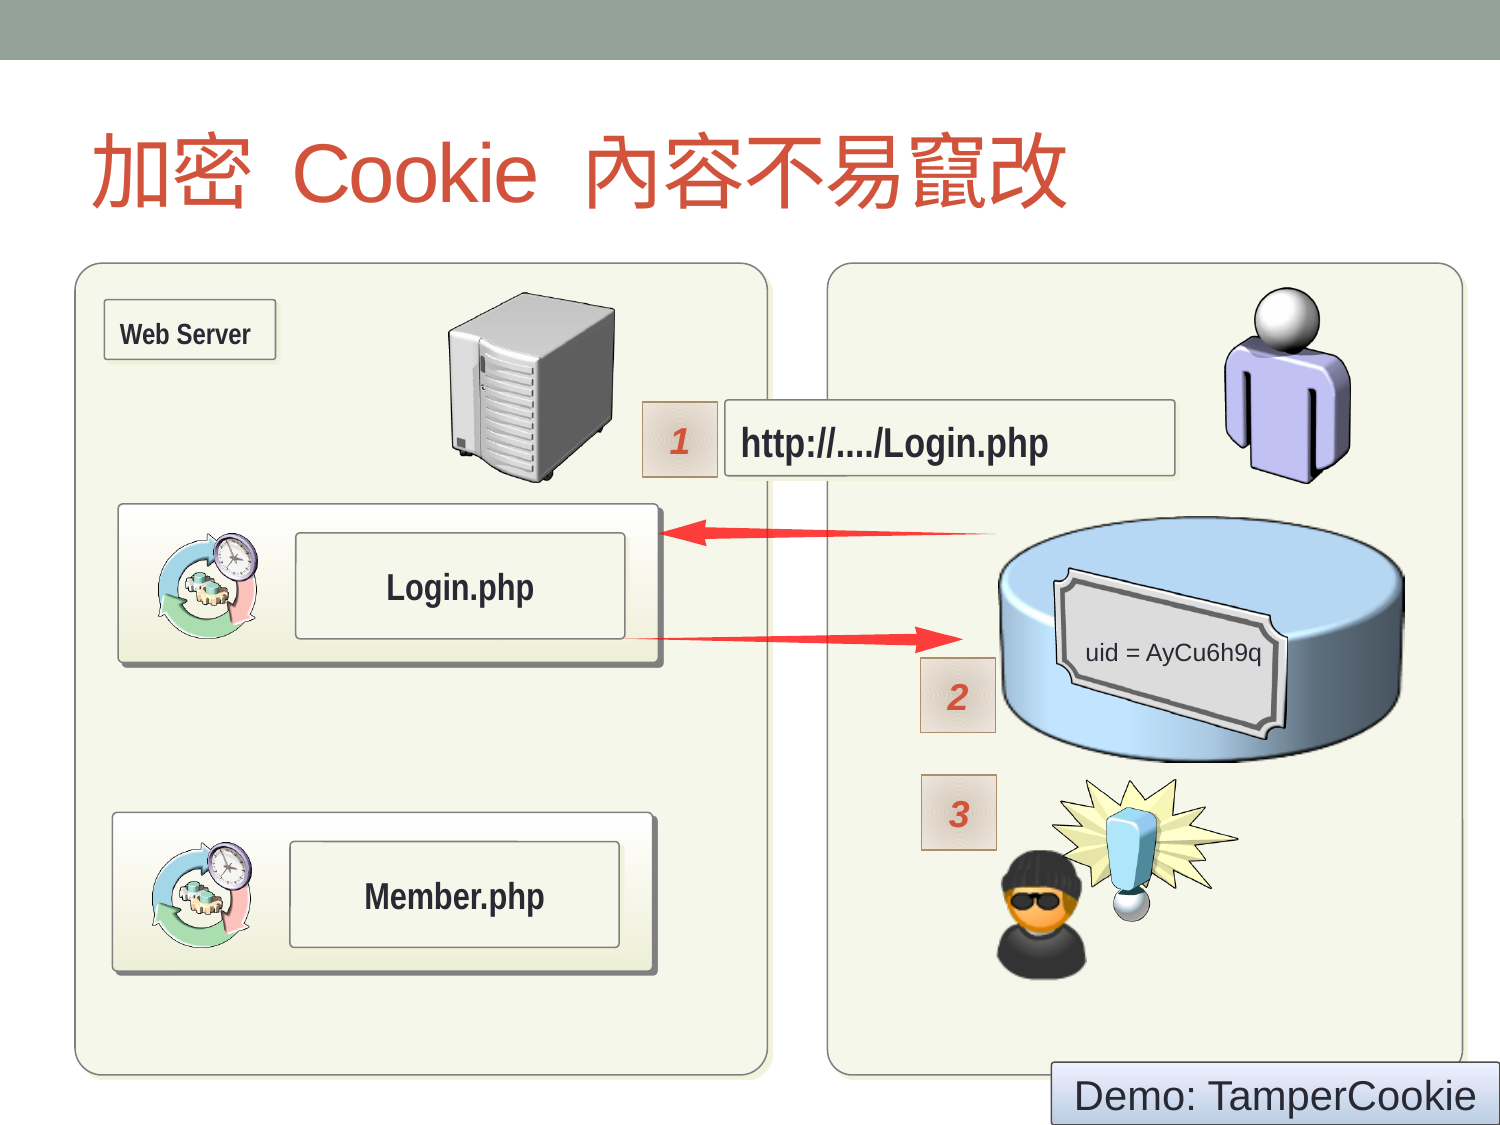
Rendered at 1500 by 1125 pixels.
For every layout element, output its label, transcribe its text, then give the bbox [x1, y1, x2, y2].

picture [151, 841, 252, 948]
picture [156, 532, 258, 640]
picture [1224, 287, 1351, 485]
text_box Web Server [104, 299, 276, 360]
title 加密 Cookie 內容不易竄改 [75, 87, 1425, 250]
text_box Demo: TamperCookie [1051, 1062, 1500, 1125]
text_box 1 [642, 401, 718, 478]
text_box 3 [921, 774, 997, 851]
picture [994, 778, 1239, 982]
picture [997, 516, 1405, 764]
text_box [827, 263, 1463, 1075]
text_box http://..../Login.php [724, 399, 1175, 476]
picture [448, 291, 615, 483]
text_box [75, 263, 768, 1075]
text_box [118, 503, 659, 663]
text_box [112, 812, 653, 972]
text_box Member.php [289, 841, 620, 948]
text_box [1053, 566, 1338, 740]
text_box 2 [920, 657, 995, 733]
text_box [624, 626, 964, 654]
text_box [658, 519, 995, 547]
text_box Login.php [295, 532, 625, 639]
